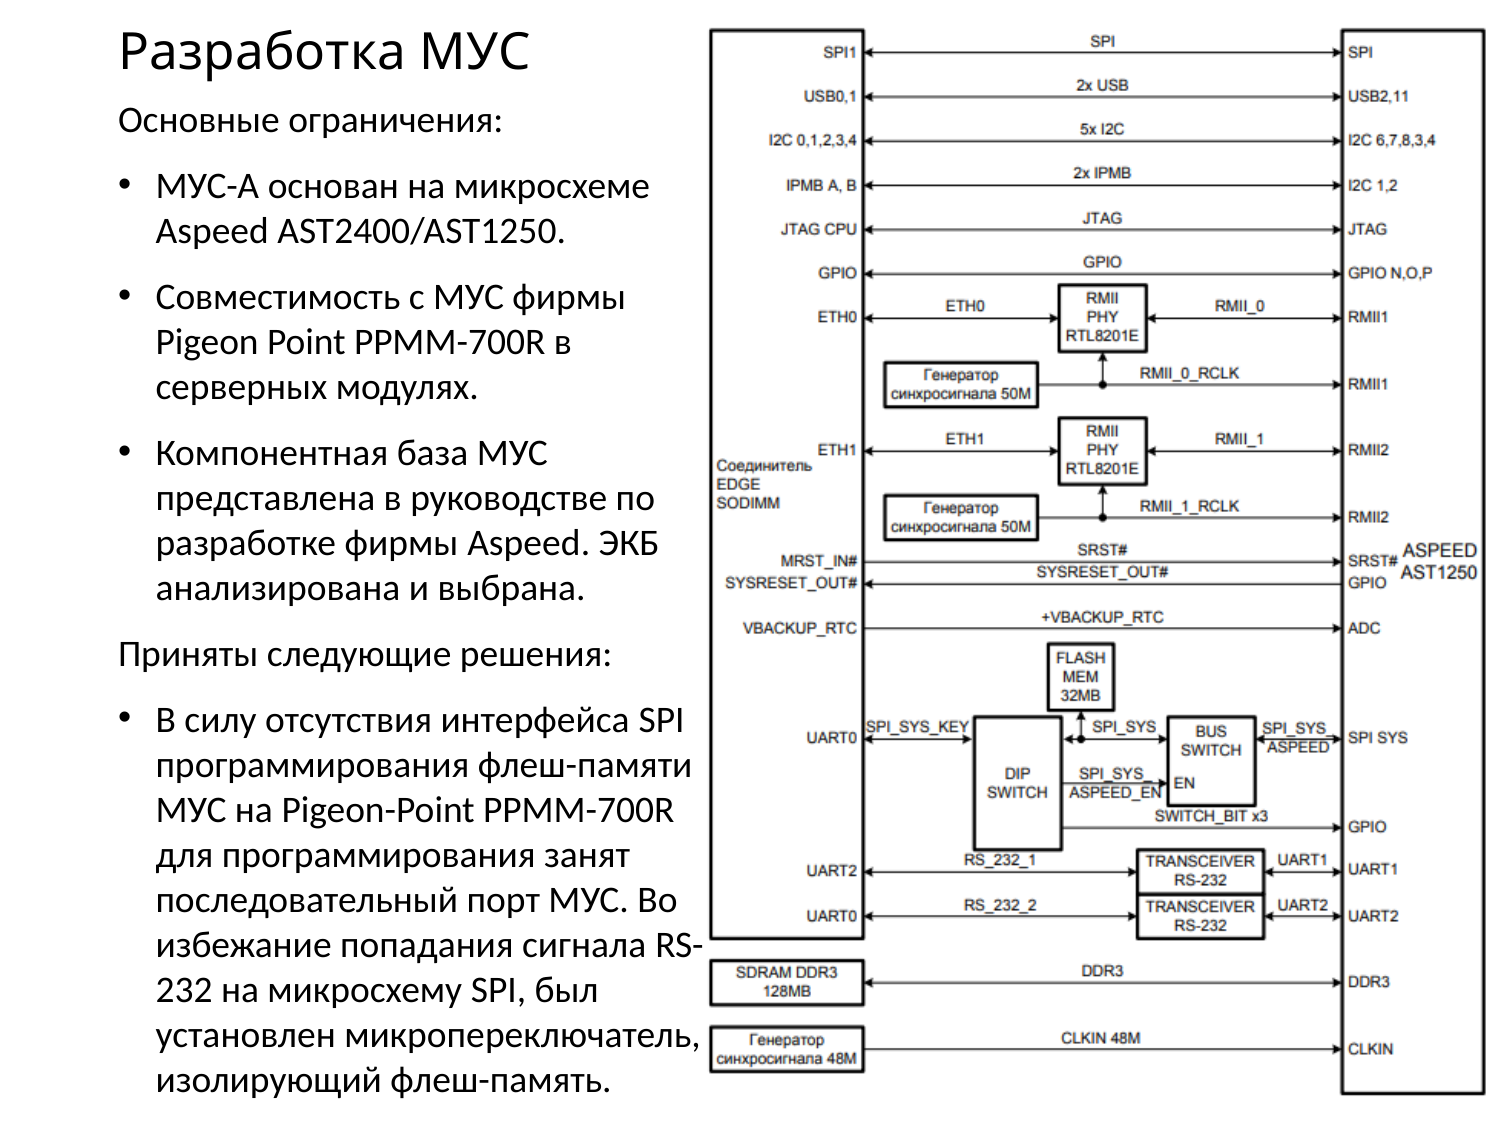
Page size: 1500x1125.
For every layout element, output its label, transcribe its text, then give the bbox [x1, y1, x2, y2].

list Основные ограничения: МУС-А основан на микросхеме Aspeed AST2400/AST1250. Совместимость с МУС фирмы Pigeon Point PPMM-700R в серверных модулях. Компонентная база МУС представлена в руководстве по разработке фирмы Aspeed. ЭКБ анализирована и выбрана. Приняты следующие решения: В силу отсутствия интерфейса SPI программирования флеш-памяти МУС на Pigeon-Point PPMM-700R для программирования занят последовательный порт МУС. Во избежание попадания сигнала RS-232 на микросхему SPI, был установлен микропереключатель, изолирующий флеш-память. [103, 87, 724, 1125]
picture [705, 19, 1492, 1097]
title Разработка МУС [103, 17, 1500, 88]
